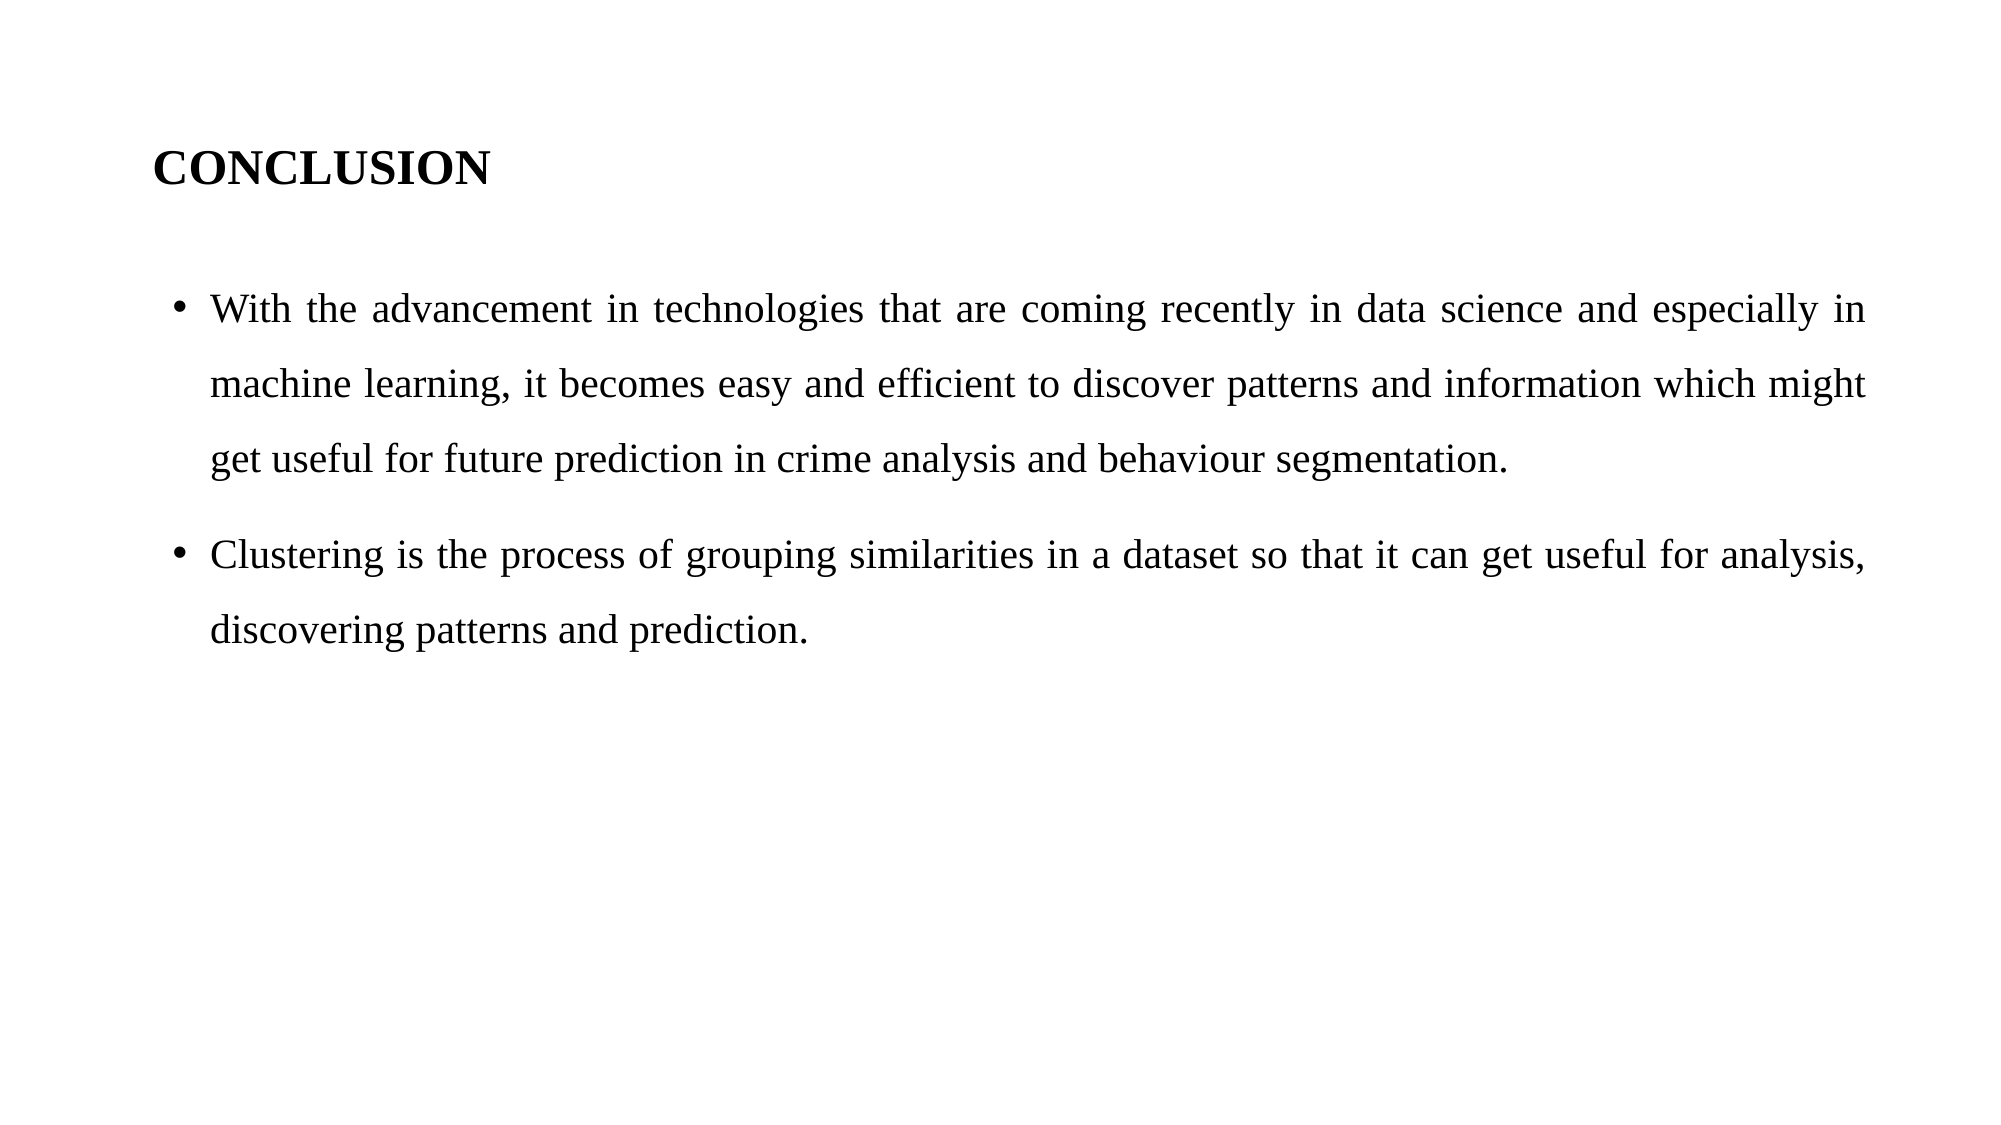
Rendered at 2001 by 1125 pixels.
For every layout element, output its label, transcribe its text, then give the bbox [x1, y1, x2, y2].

title CONCLUSION [137, 59, 1863, 278]
list With the advancement in technologies that are coming recently in data science and especially in machine learning, it becomes easy and efficient to discover patterns and information which might get useful for future prediction in crime analysis and behaviour segmentation. Clustering is the process of grouping similarities in a dataset so that it can get useful for analysis, discovering patterns and prediction. [157, 247, 1883, 962]
